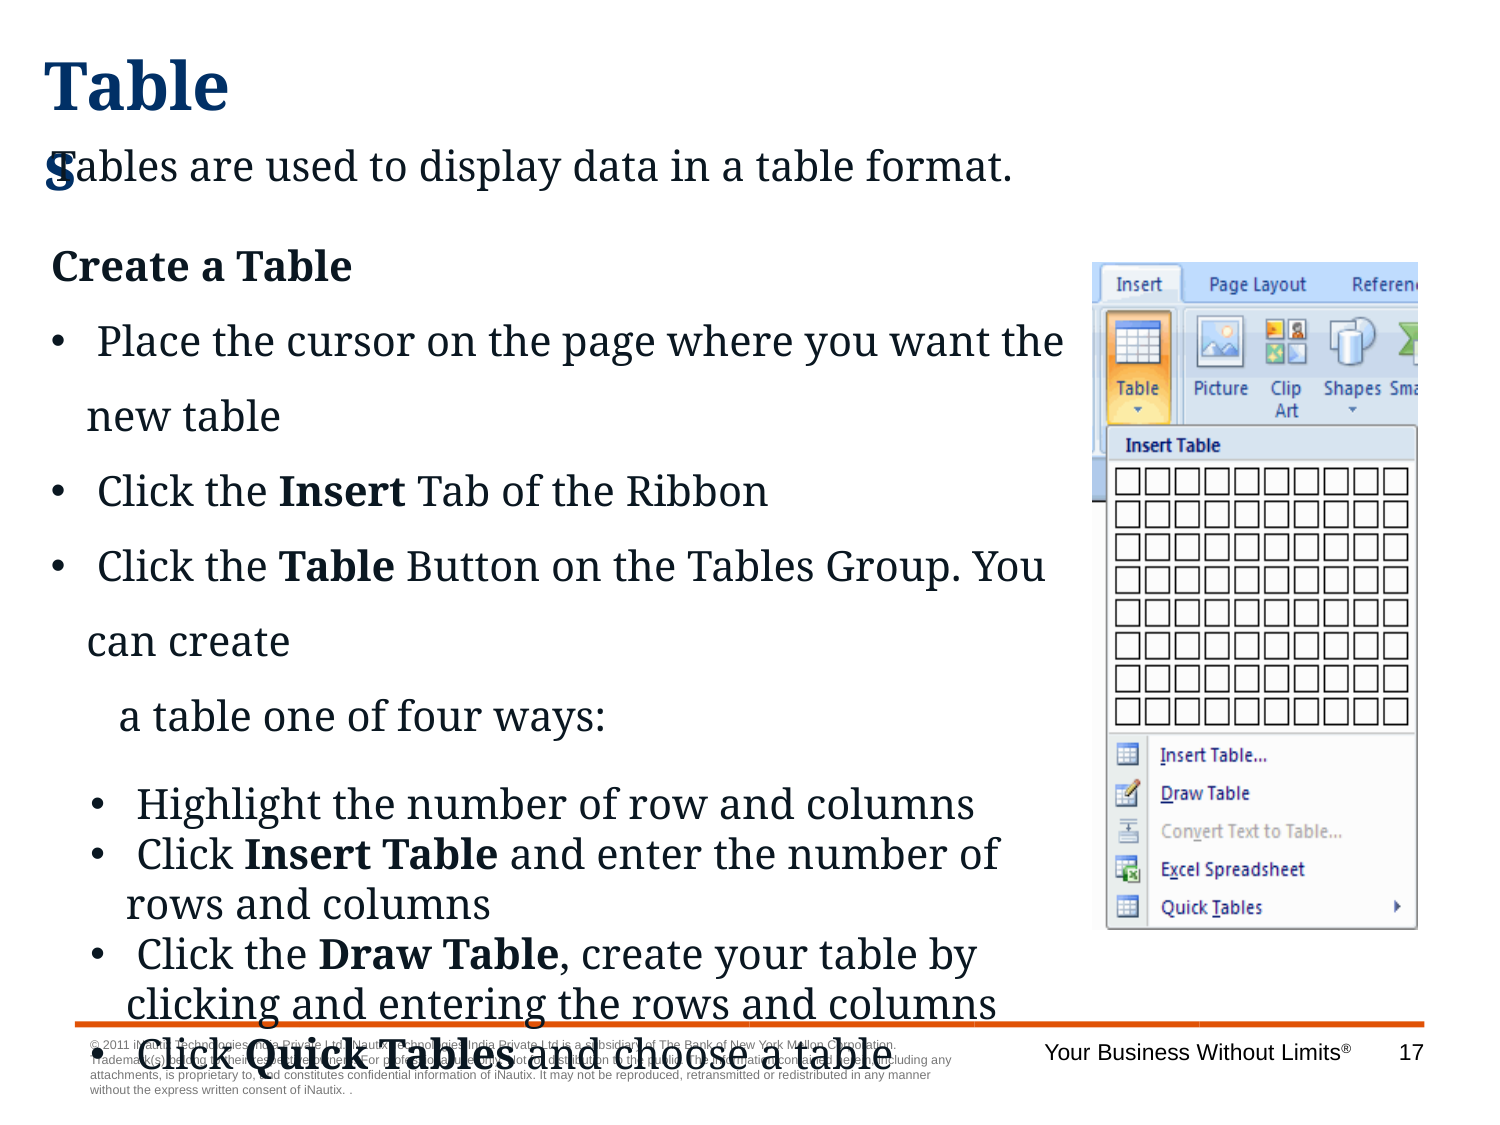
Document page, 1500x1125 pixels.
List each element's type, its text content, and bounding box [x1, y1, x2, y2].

text_box Tables are used to display data in a table format. Create a Table Place the cursor on the page where you want the new table Click the Insert Tab of the Ribbon Click the Table Button on the Tables Group. You can create a table one of four ways: Highlight the number of row and columns Click Insert Table and enter the number of rows and columns Click the Draw Table, create your table by clicking and entering the rows and columns Click Quick Tables and choose a table [36, 132, 1103, 1086]
text_box Tables [29, 36, 270, 212]
slide_number 17 [1262, 1029, 1425, 1081]
picture [1092, 262, 1419, 931]
